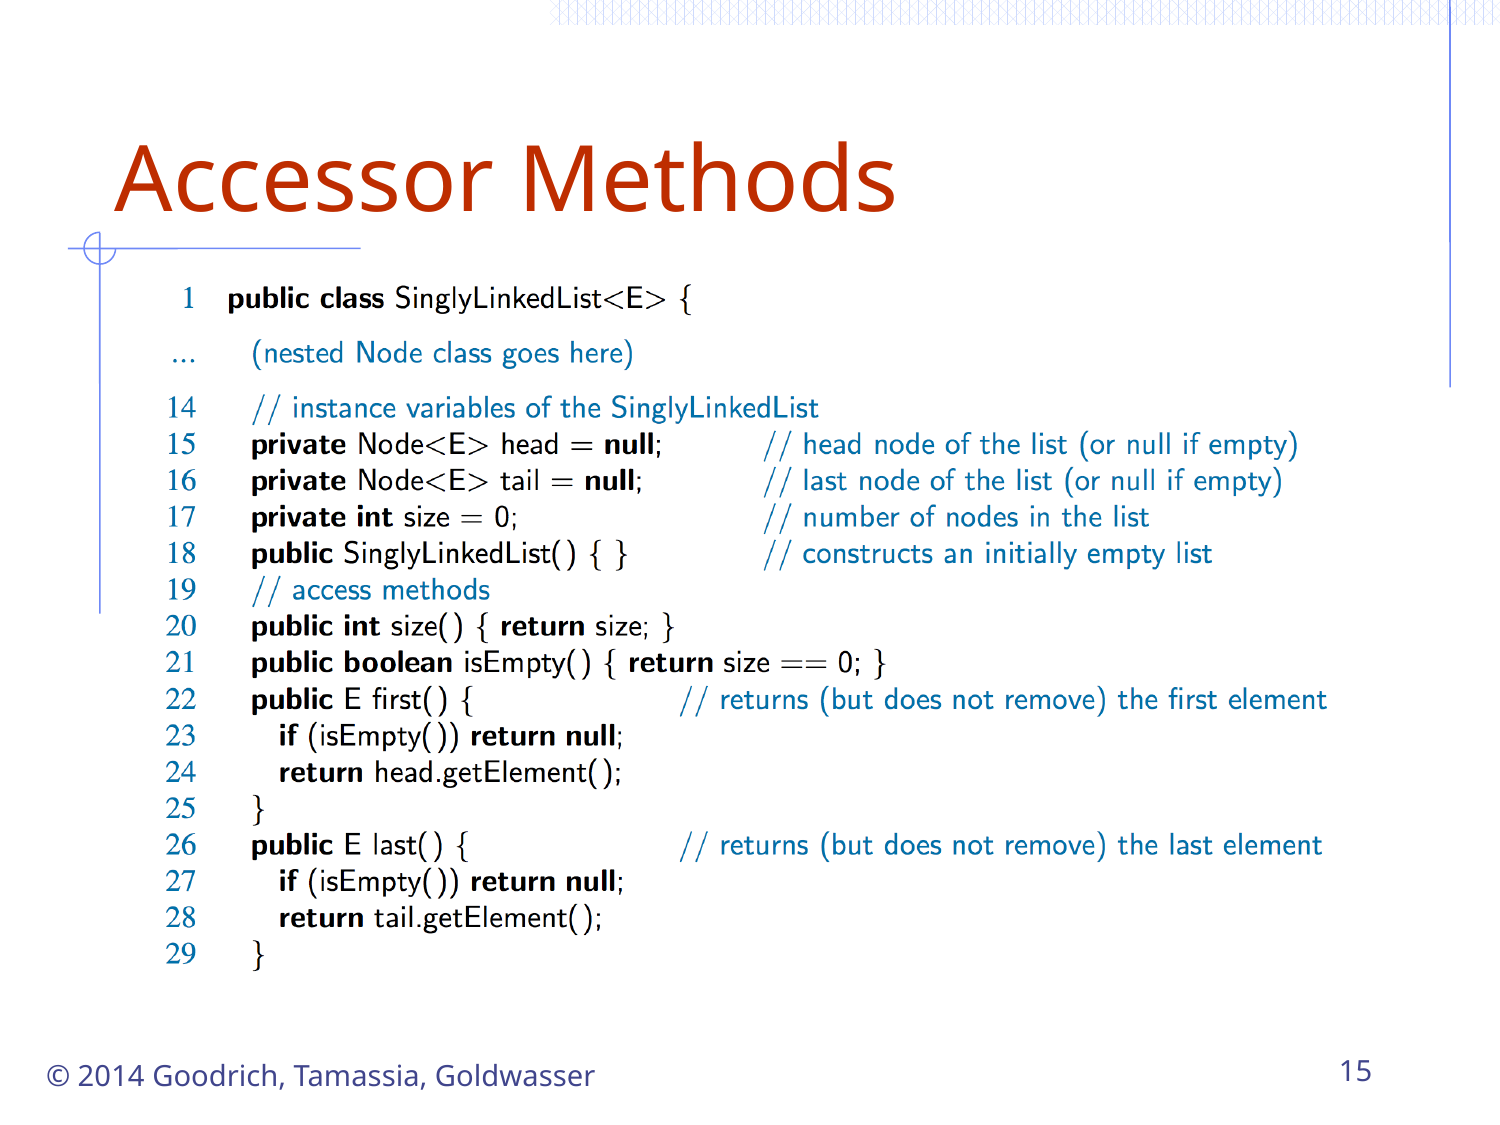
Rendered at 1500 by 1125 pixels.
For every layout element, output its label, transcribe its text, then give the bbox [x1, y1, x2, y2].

slide_number 15 [1074, 1025, 1388, 1100]
picture [137, 274, 1338, 977]
title Accessor Methods [99, 50, 1375, 238]
